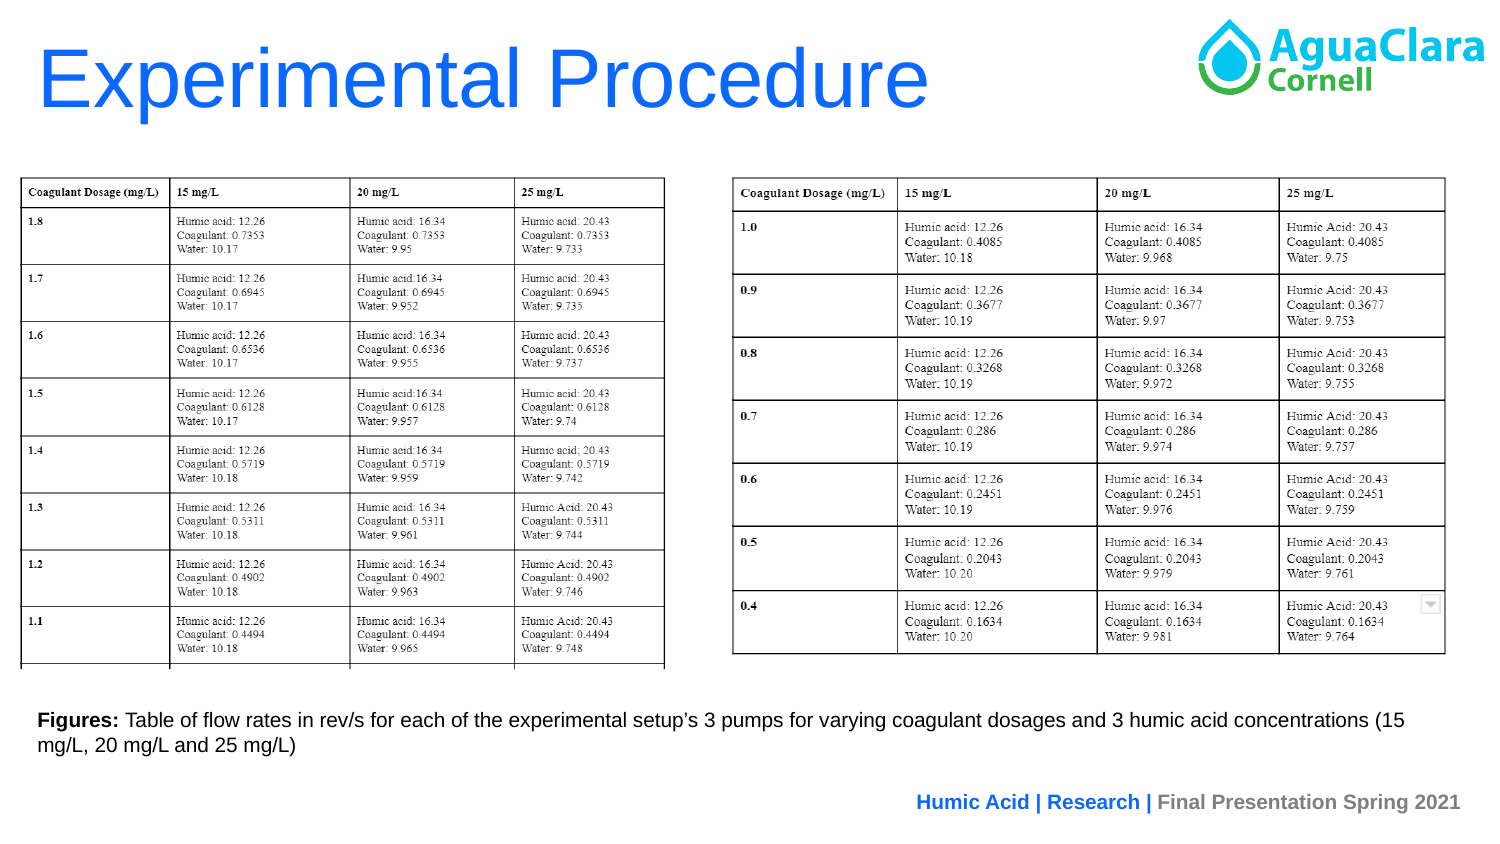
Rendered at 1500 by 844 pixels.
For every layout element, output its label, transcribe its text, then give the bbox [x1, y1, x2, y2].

text_box Experimental Procedure [17, 42, 1062, 145]
text_box Humic Acid | Research | Final Presentation Spring 2021 [753, 781, 1476, 822]
picture [725, 174, 1449, 659]
picture [1185, 10, 1493, 109]
picture [15, 174, 669, 669]
text_box Figures: Table of flow rates in rev/s for each of the experimental setup’s 3 pumps for varying coagulant dosages and 3 humic acid concentrations (15 mg/L, 20 mg/L and 25 mg/L) [22, 691, 1449, 772]
